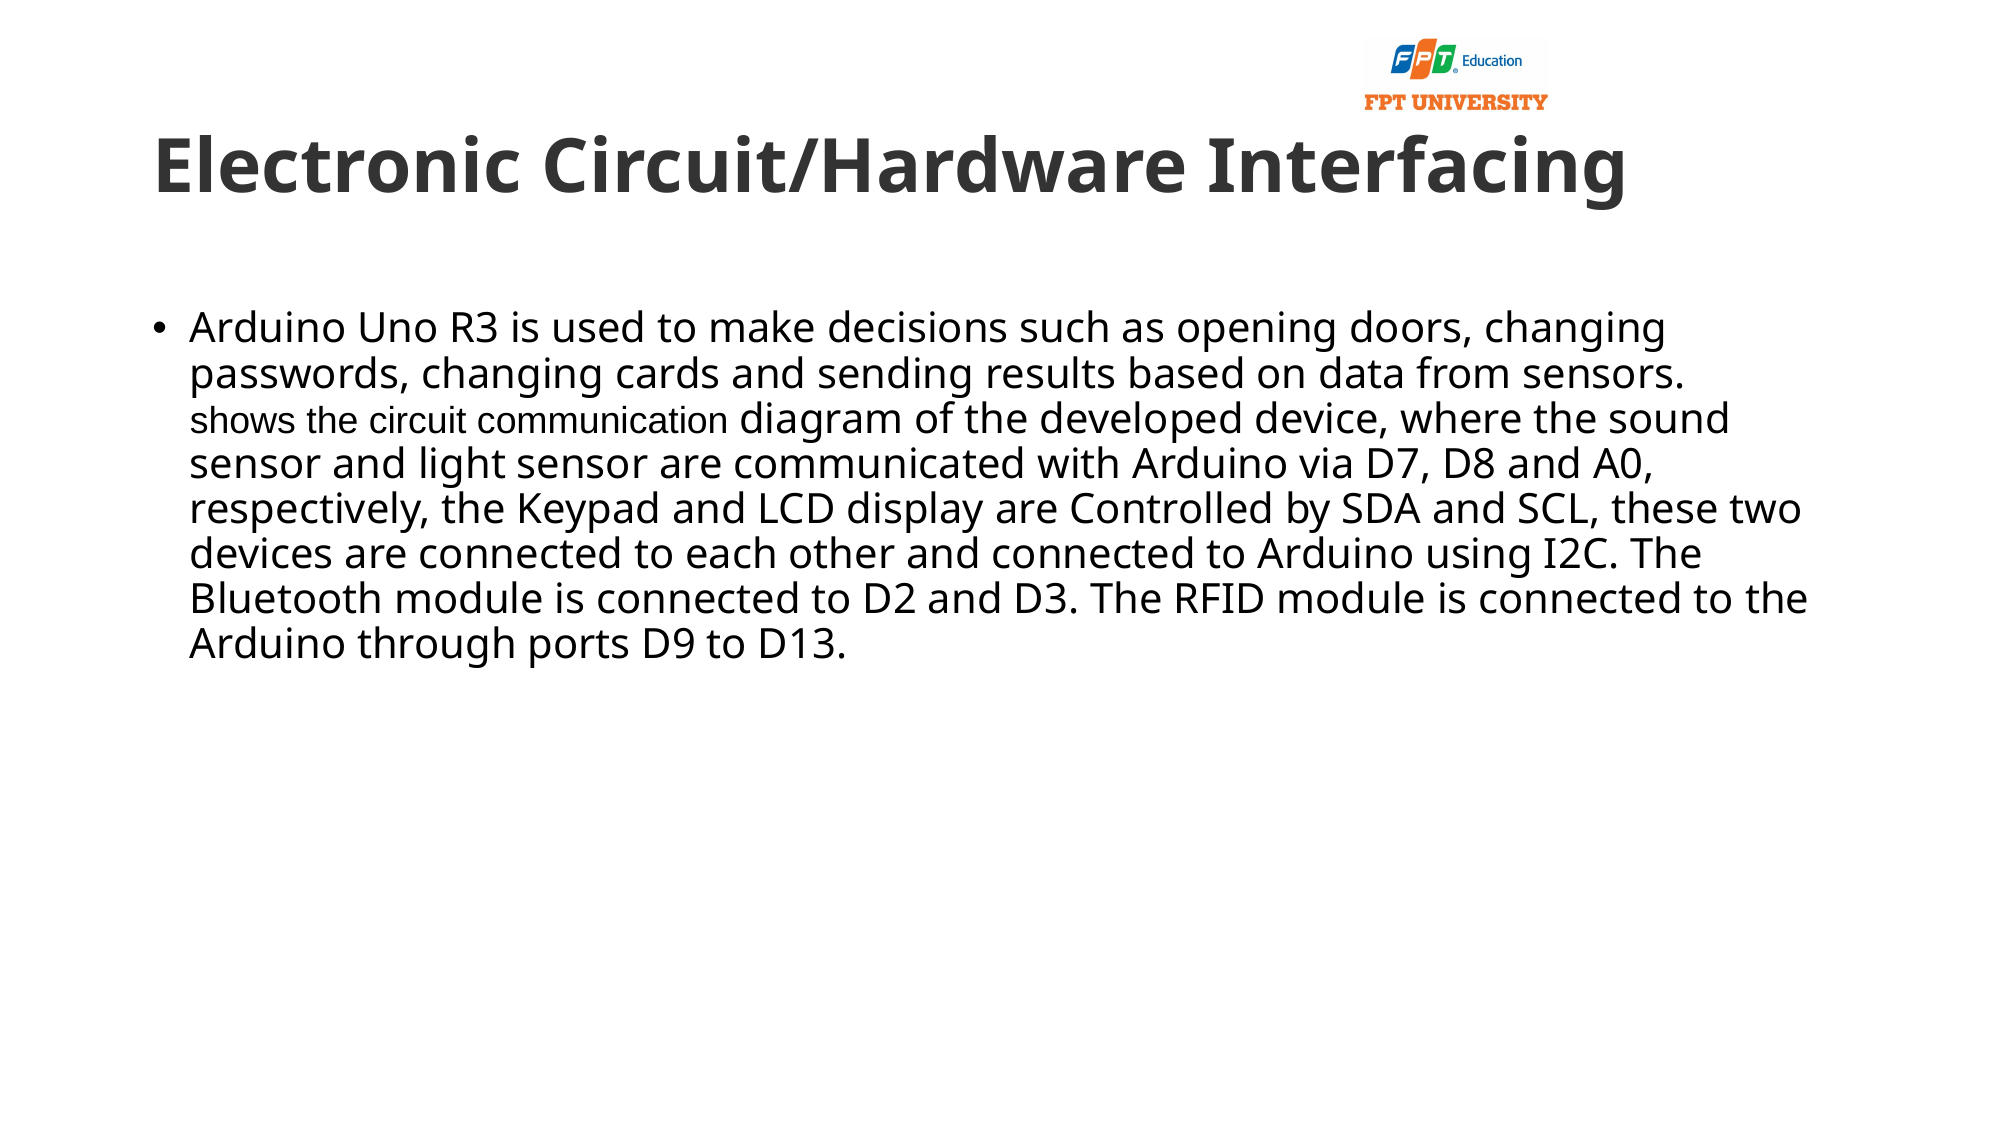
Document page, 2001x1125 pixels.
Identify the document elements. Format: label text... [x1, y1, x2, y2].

picture [1363, 37, 1550, 113]
title Electronic Circuit/Hardware Interfacing​ [137, 59, 1863, 278]
list Arduino Uno R3 is used to make decisions such as opening doors, changing passwords, changing cards and sending results based on data from sensors. shows the circuit communication diagram of the developed device, where the sound sensor and light sensor are communicated with Arduino via D7, D8 and A0, respectively, the Keypad and LCD display are Controlled by SDA and SCL, these two devices are connected to each other and connected to Arduino using I2C. The Bluetooth module is connected to D2 and D3. The RFID module is connected to the Arduino through ports D9 to D13. [137, 299, 1863, 1014]
